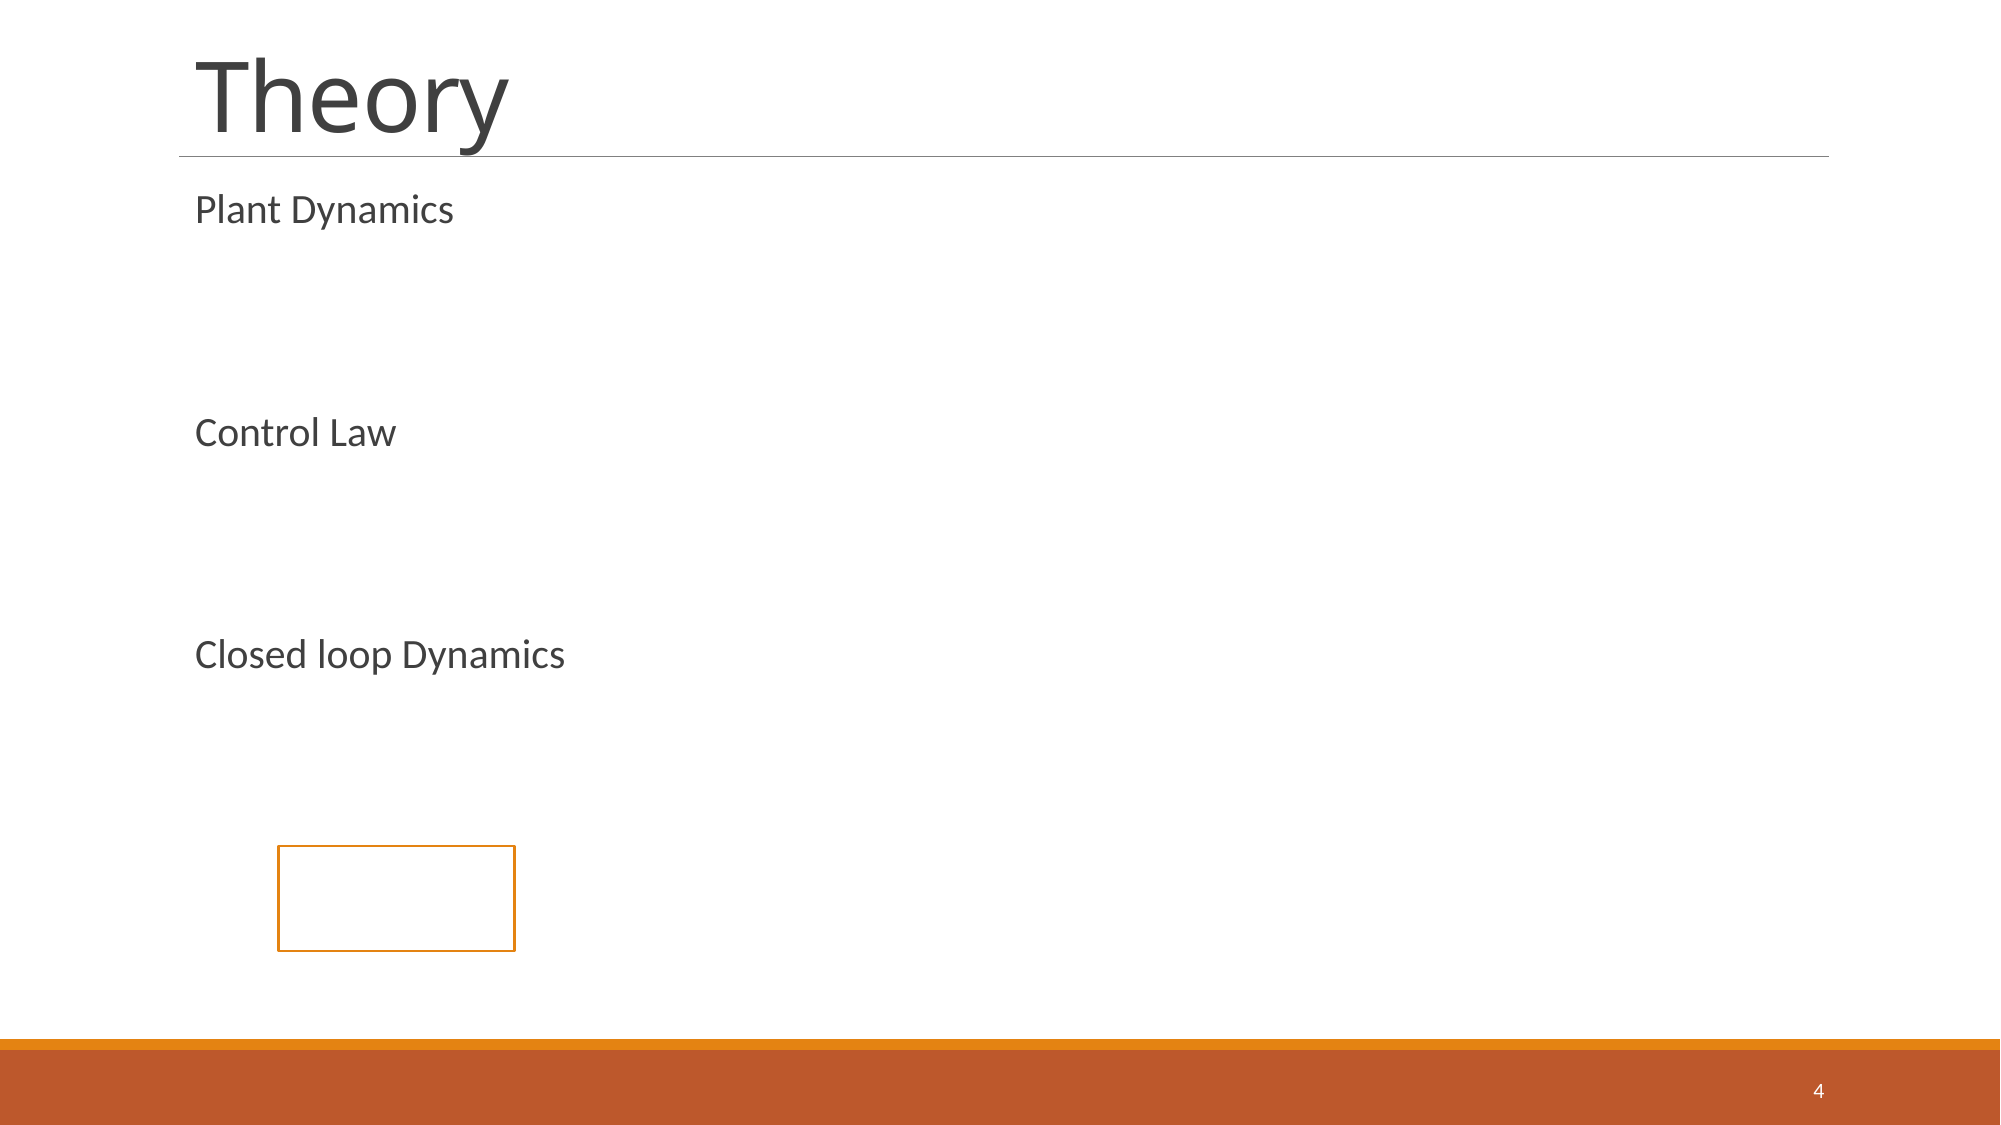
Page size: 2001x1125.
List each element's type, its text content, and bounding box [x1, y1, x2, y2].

title Theory [180, 45, 1830, 161]
slide_number 4 [1624, 1059, 1840, 1120]
text_box [277, 845, 516, 952]
